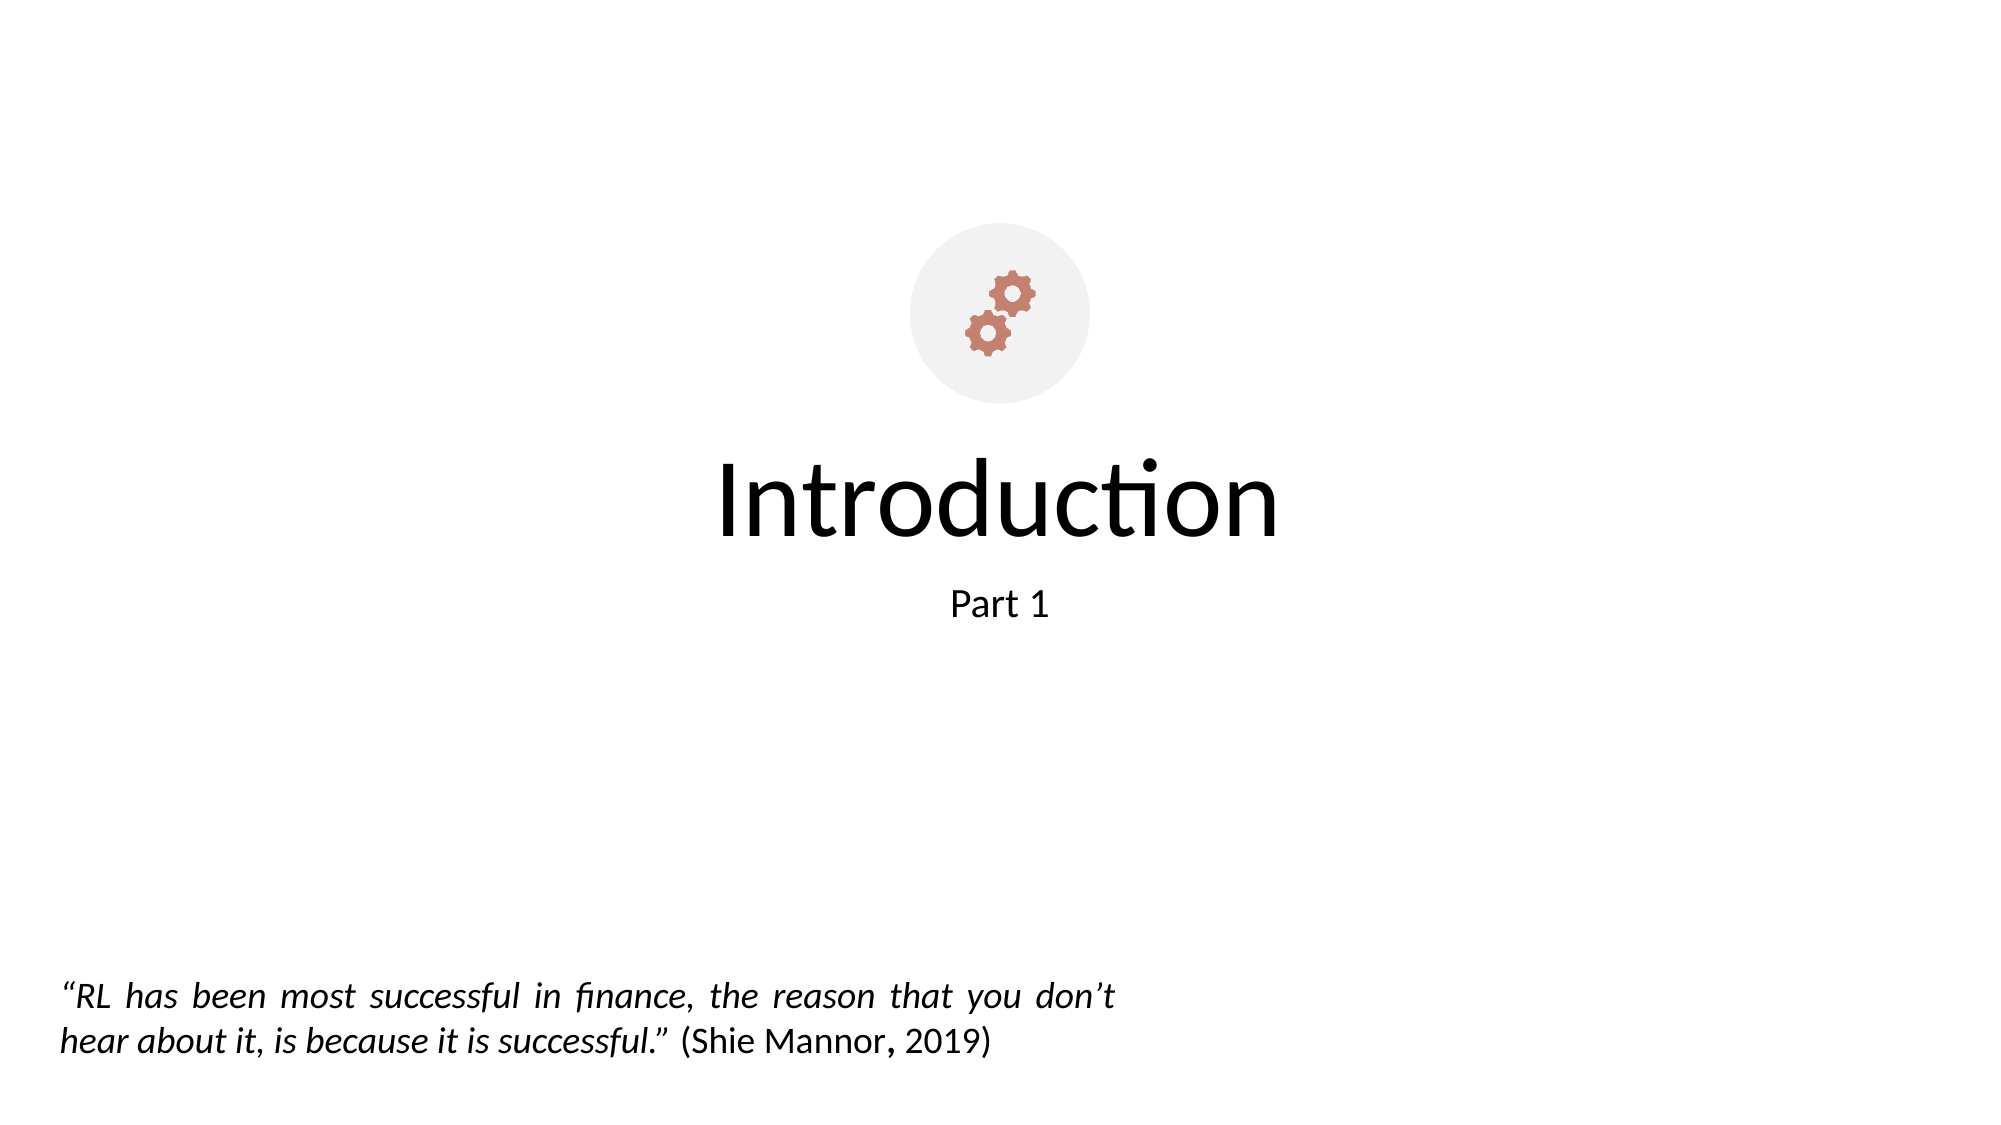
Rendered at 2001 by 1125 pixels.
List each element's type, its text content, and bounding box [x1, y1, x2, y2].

text_box “RL has been most successful in finance, the reason that you don’t hear about it, is because it is successful.” (Shie Mannor, 2019) [44, 963, 1131, 1069]
text_box [947, 261, 1053, 366]
text_box [909, 223, 1090, 404]
text_box Part 1 [869, 568, 1131, 634]
text_box Introduction [673, 416, 1324, 567]
